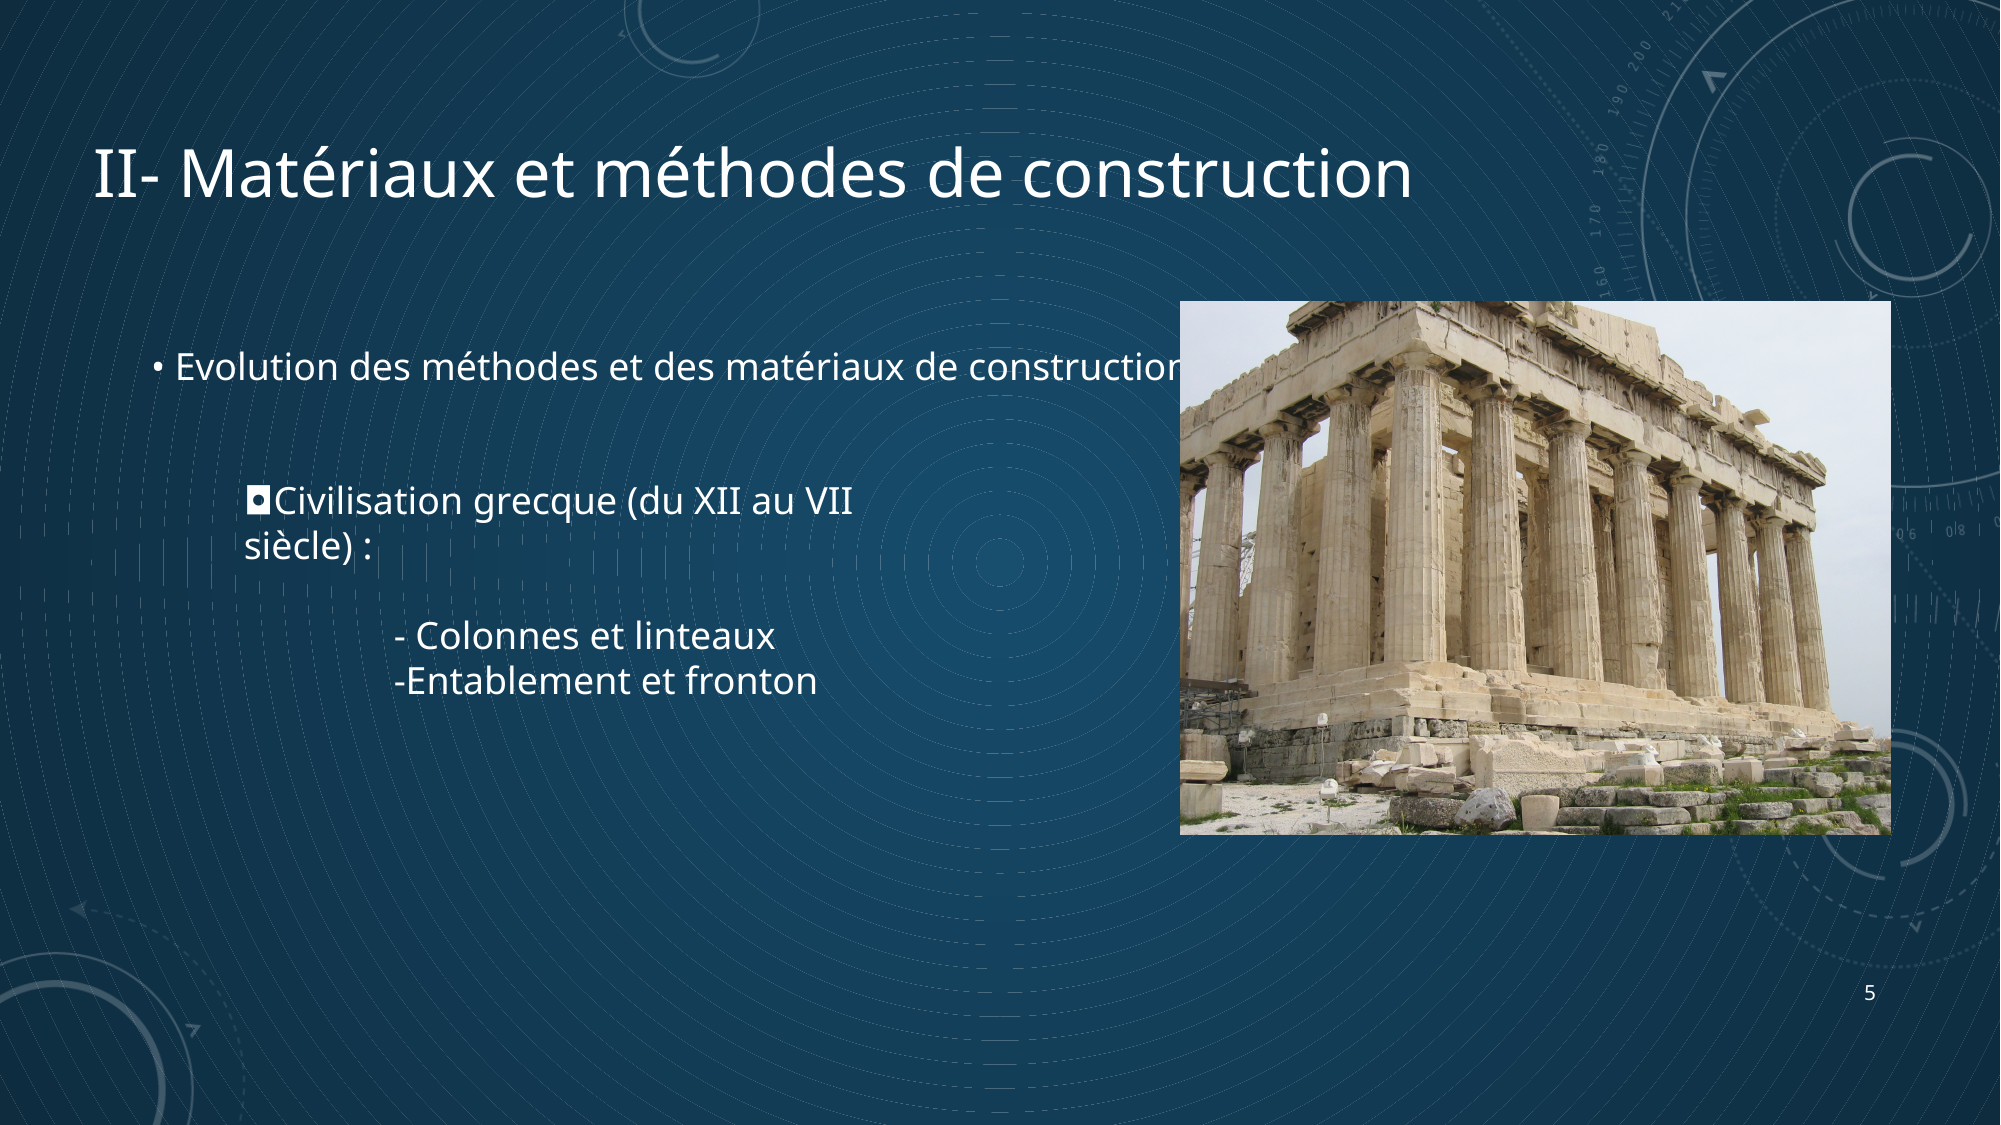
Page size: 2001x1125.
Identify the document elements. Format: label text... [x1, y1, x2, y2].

text_box • Evolution des méthodes et des matériaux de construction: [136, 335, 1174, 395]
text_box ◘Civilisation grecque (du XII au VII siècle) : - Colonnes et linteaux -Entablement et fronton [229, 469, 980, 710]
picture [0, 0, 2000, 1125]
slide_number 5 [1684, 963, 1891, 1025]
text_box II- Matériaux et méthodes de construction [79, 123, 1432, 219]
